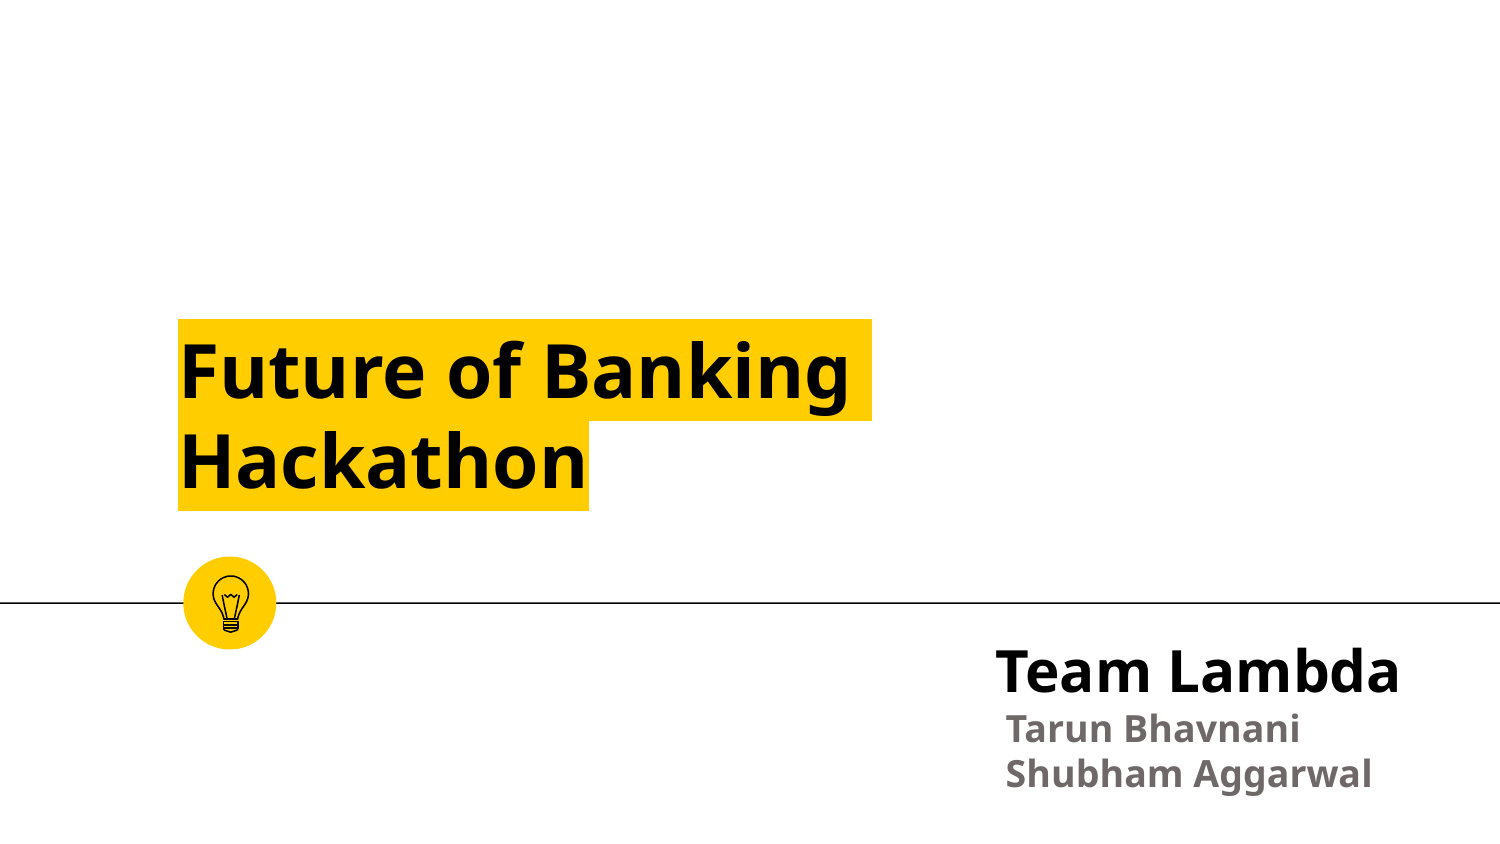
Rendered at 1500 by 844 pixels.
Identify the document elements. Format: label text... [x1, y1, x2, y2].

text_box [212, 575, 249, 633]
text_box Future of Banking Hackathon [163, 328, 906, 519]
text_box Team Lambda Tarun Bhavnani Shubham Aggarwal [981, 656, 1418, 810]
